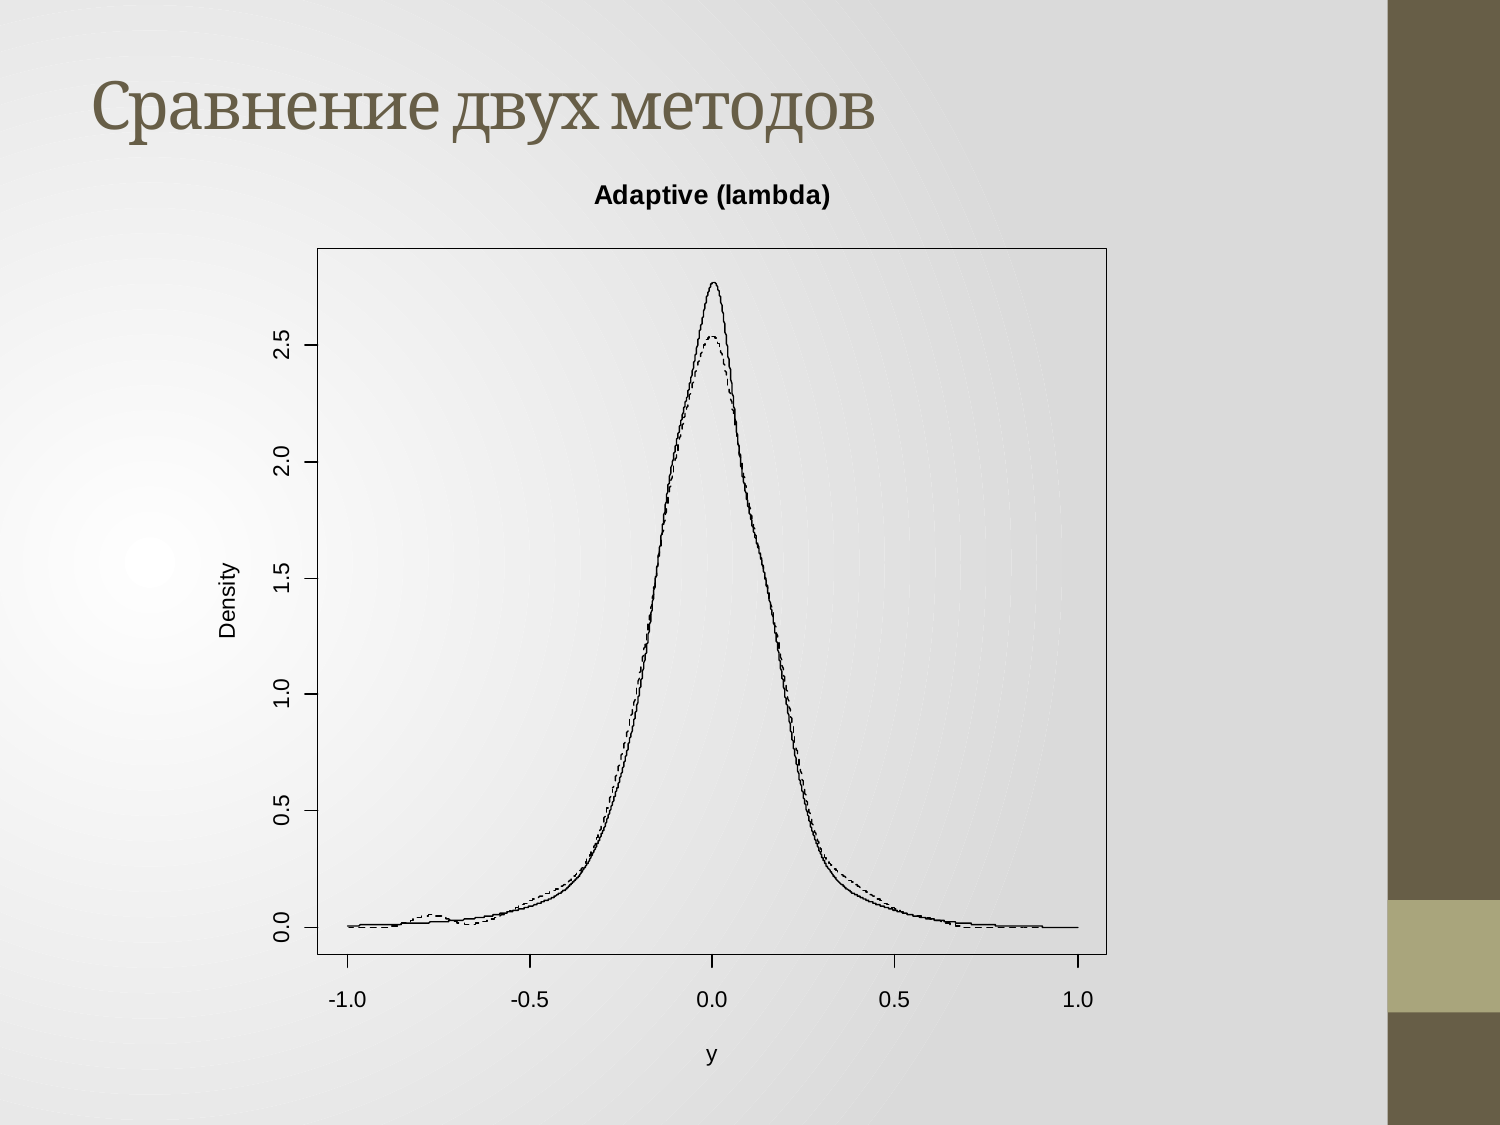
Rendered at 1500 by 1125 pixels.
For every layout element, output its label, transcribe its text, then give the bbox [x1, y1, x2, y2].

picture [206, 136, 1164, 1094]
title Сравнение двух методов [75, 45, 1341, 161]
